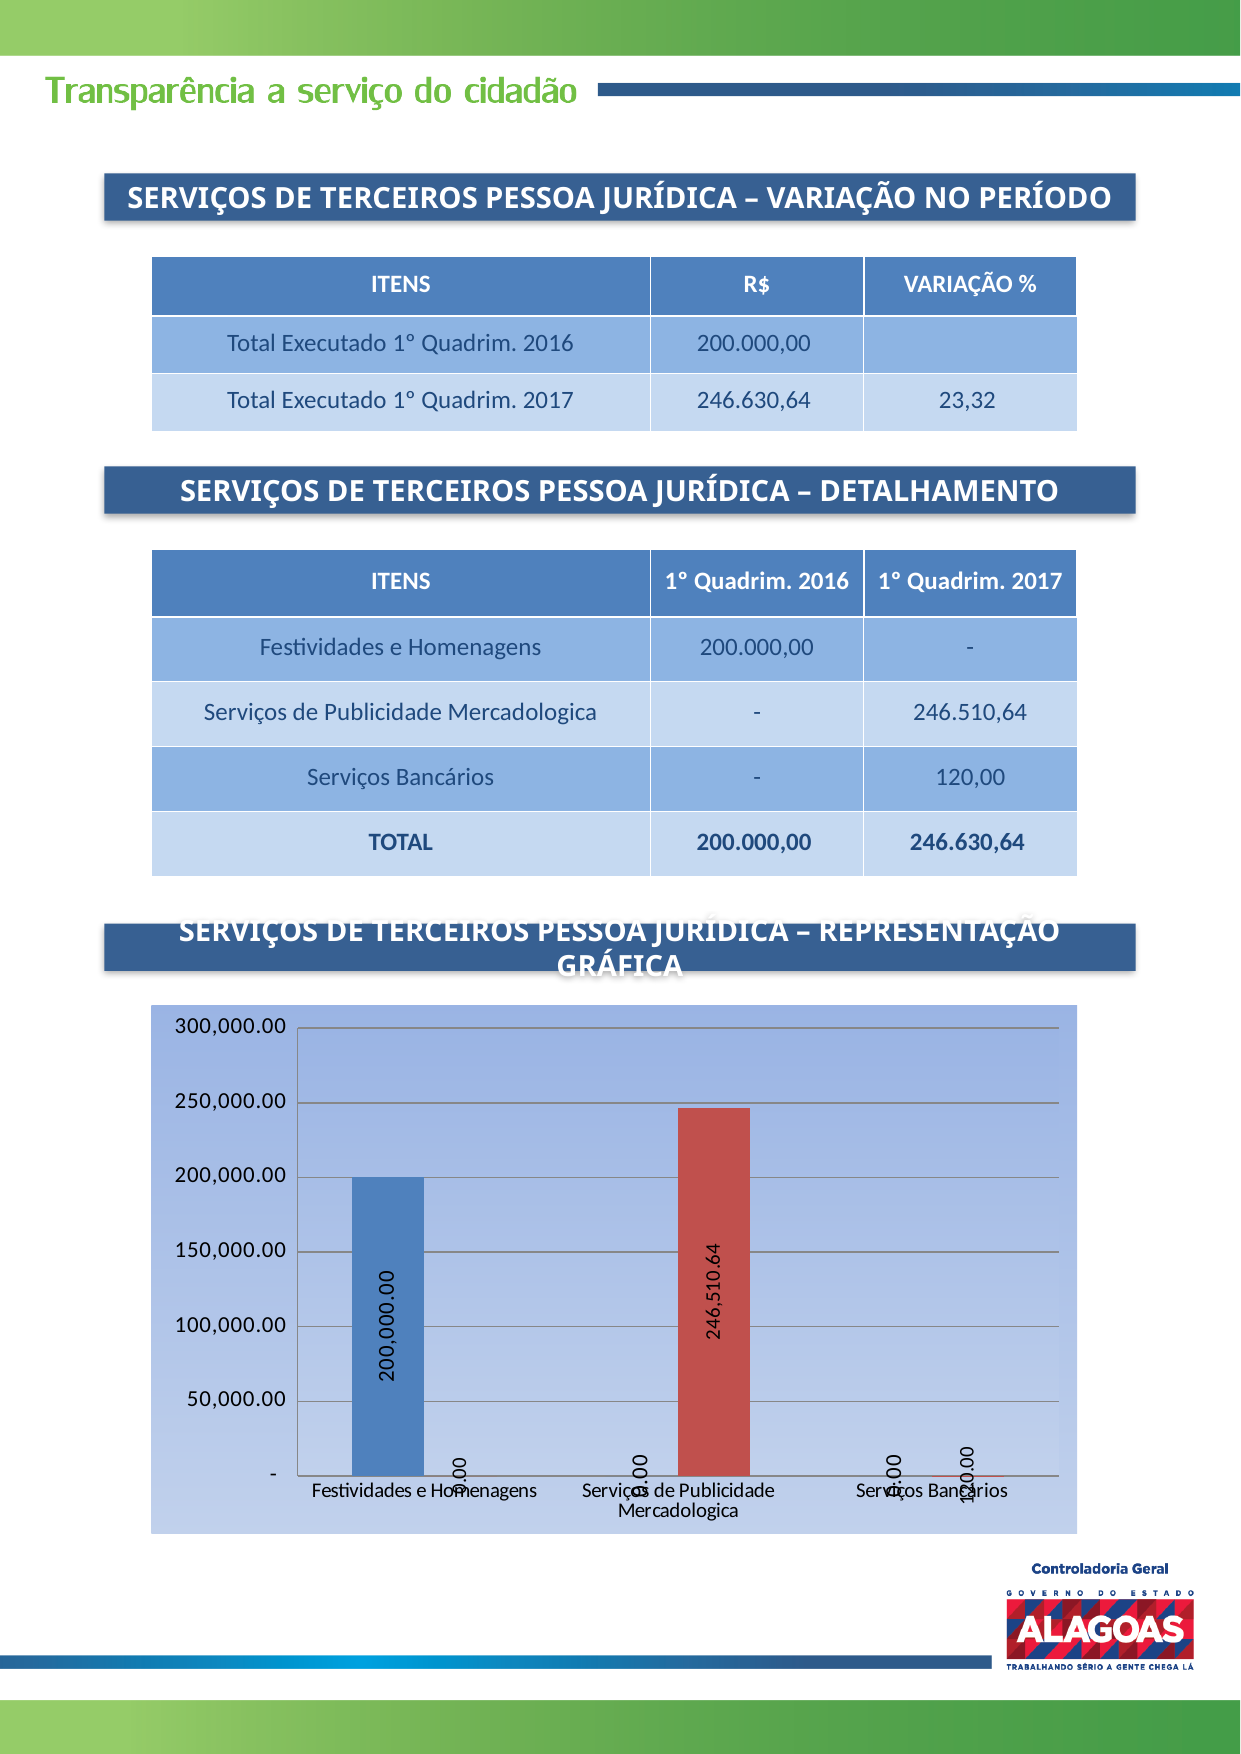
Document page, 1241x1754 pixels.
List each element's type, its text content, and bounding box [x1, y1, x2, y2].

table_cell 23,32 [864, 374, 1077, 431]
table_cell Serviços Bancários [152, 747, 650, 811]
table_cell Serviços de Publicidade Mercadologica [152, 682, 650, 746]
table_cell Festividades e Homenagens [152, 618, 650, 681]
table_header VARIAÇÃO % [865, 257, 1076, 315]
table_cell 246.630,64 [864, 812, 1077, 876]
table_header 1º Quadrim. 2016 [651, 550, 863, 616]
table_cell Total Executado 1º Quadrim. 2017 [152, 374, 650, 431]
table_header ITENS [152, 550, 650, 616]
table_cell 120,00 [864, 747, 1077, 811]
table_cell 200.000,00 [651, 317, 863, 373]
table_cell TOTAL [152, 812, 650, 876]
picture [0, 0, 1241, 1754]
table_cell Total Executado 1º Quadrim. 2016 [152, 317, 650, 373]
table_header 1º Quadrim. 2017 [865, 550, 1076, 616]
table_cell - [651, 747, 863, 811]
text_box SERVIÇOS DE TERCEIROS PESSOA JURÍDICA – DETALHAMENTO [102, 464, 1138, 516]
table_cell 200.000,00 [651, 812, 863, 876]
table_cell 200.000,00 [651, 618, 863, 681]
table_cell 246.630,64 [651, 374, 863, 431]
table_cell 246.510,64 [864, 682, 1077, 746]
text_box SERVIÇOS DE TERCEIROS PESSOA JURÍDICA – VARIAÇÃO NO PERÍODO [102, 171, 1138, 223]
table_cell - [864, 618, 1077, 681]
table_cell [864, 317, 1077, 373]
chart [151, 1005, 1078, 1534]
table_header ITENS [152, 257, 650, 315]
table_header R$ [651, 257, 863, 315]
table_cell - [651, 682, 863, 746]
text_box SERVIÇOS DE TERCEIROS PESSOA JURÍDICA – REPRESENTAÇÃO GRÁFICA [102, 922, 1138, 973]
